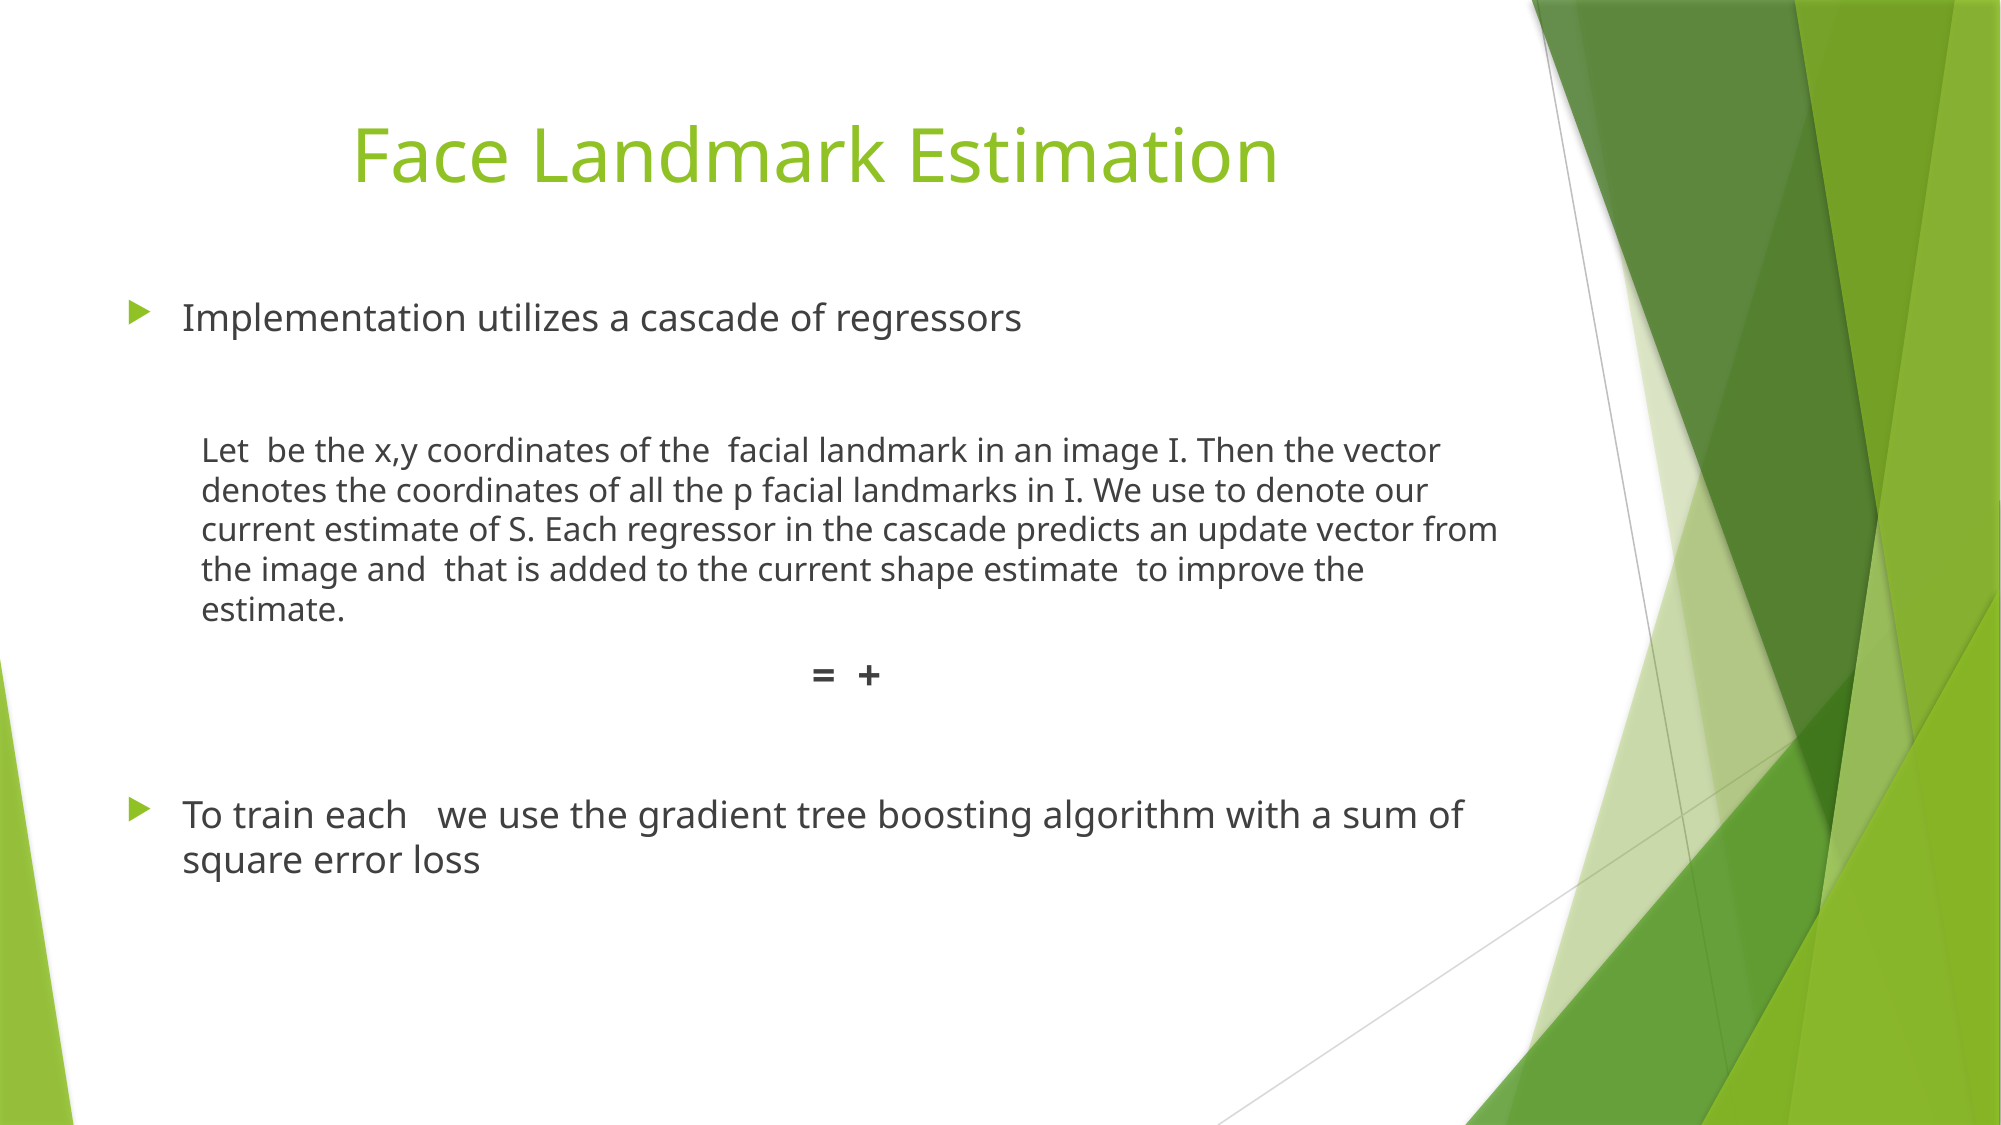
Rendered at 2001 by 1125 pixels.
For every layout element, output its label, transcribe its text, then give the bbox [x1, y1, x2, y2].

title Face Landmark Estimation [111, 99, 1522, 259]
